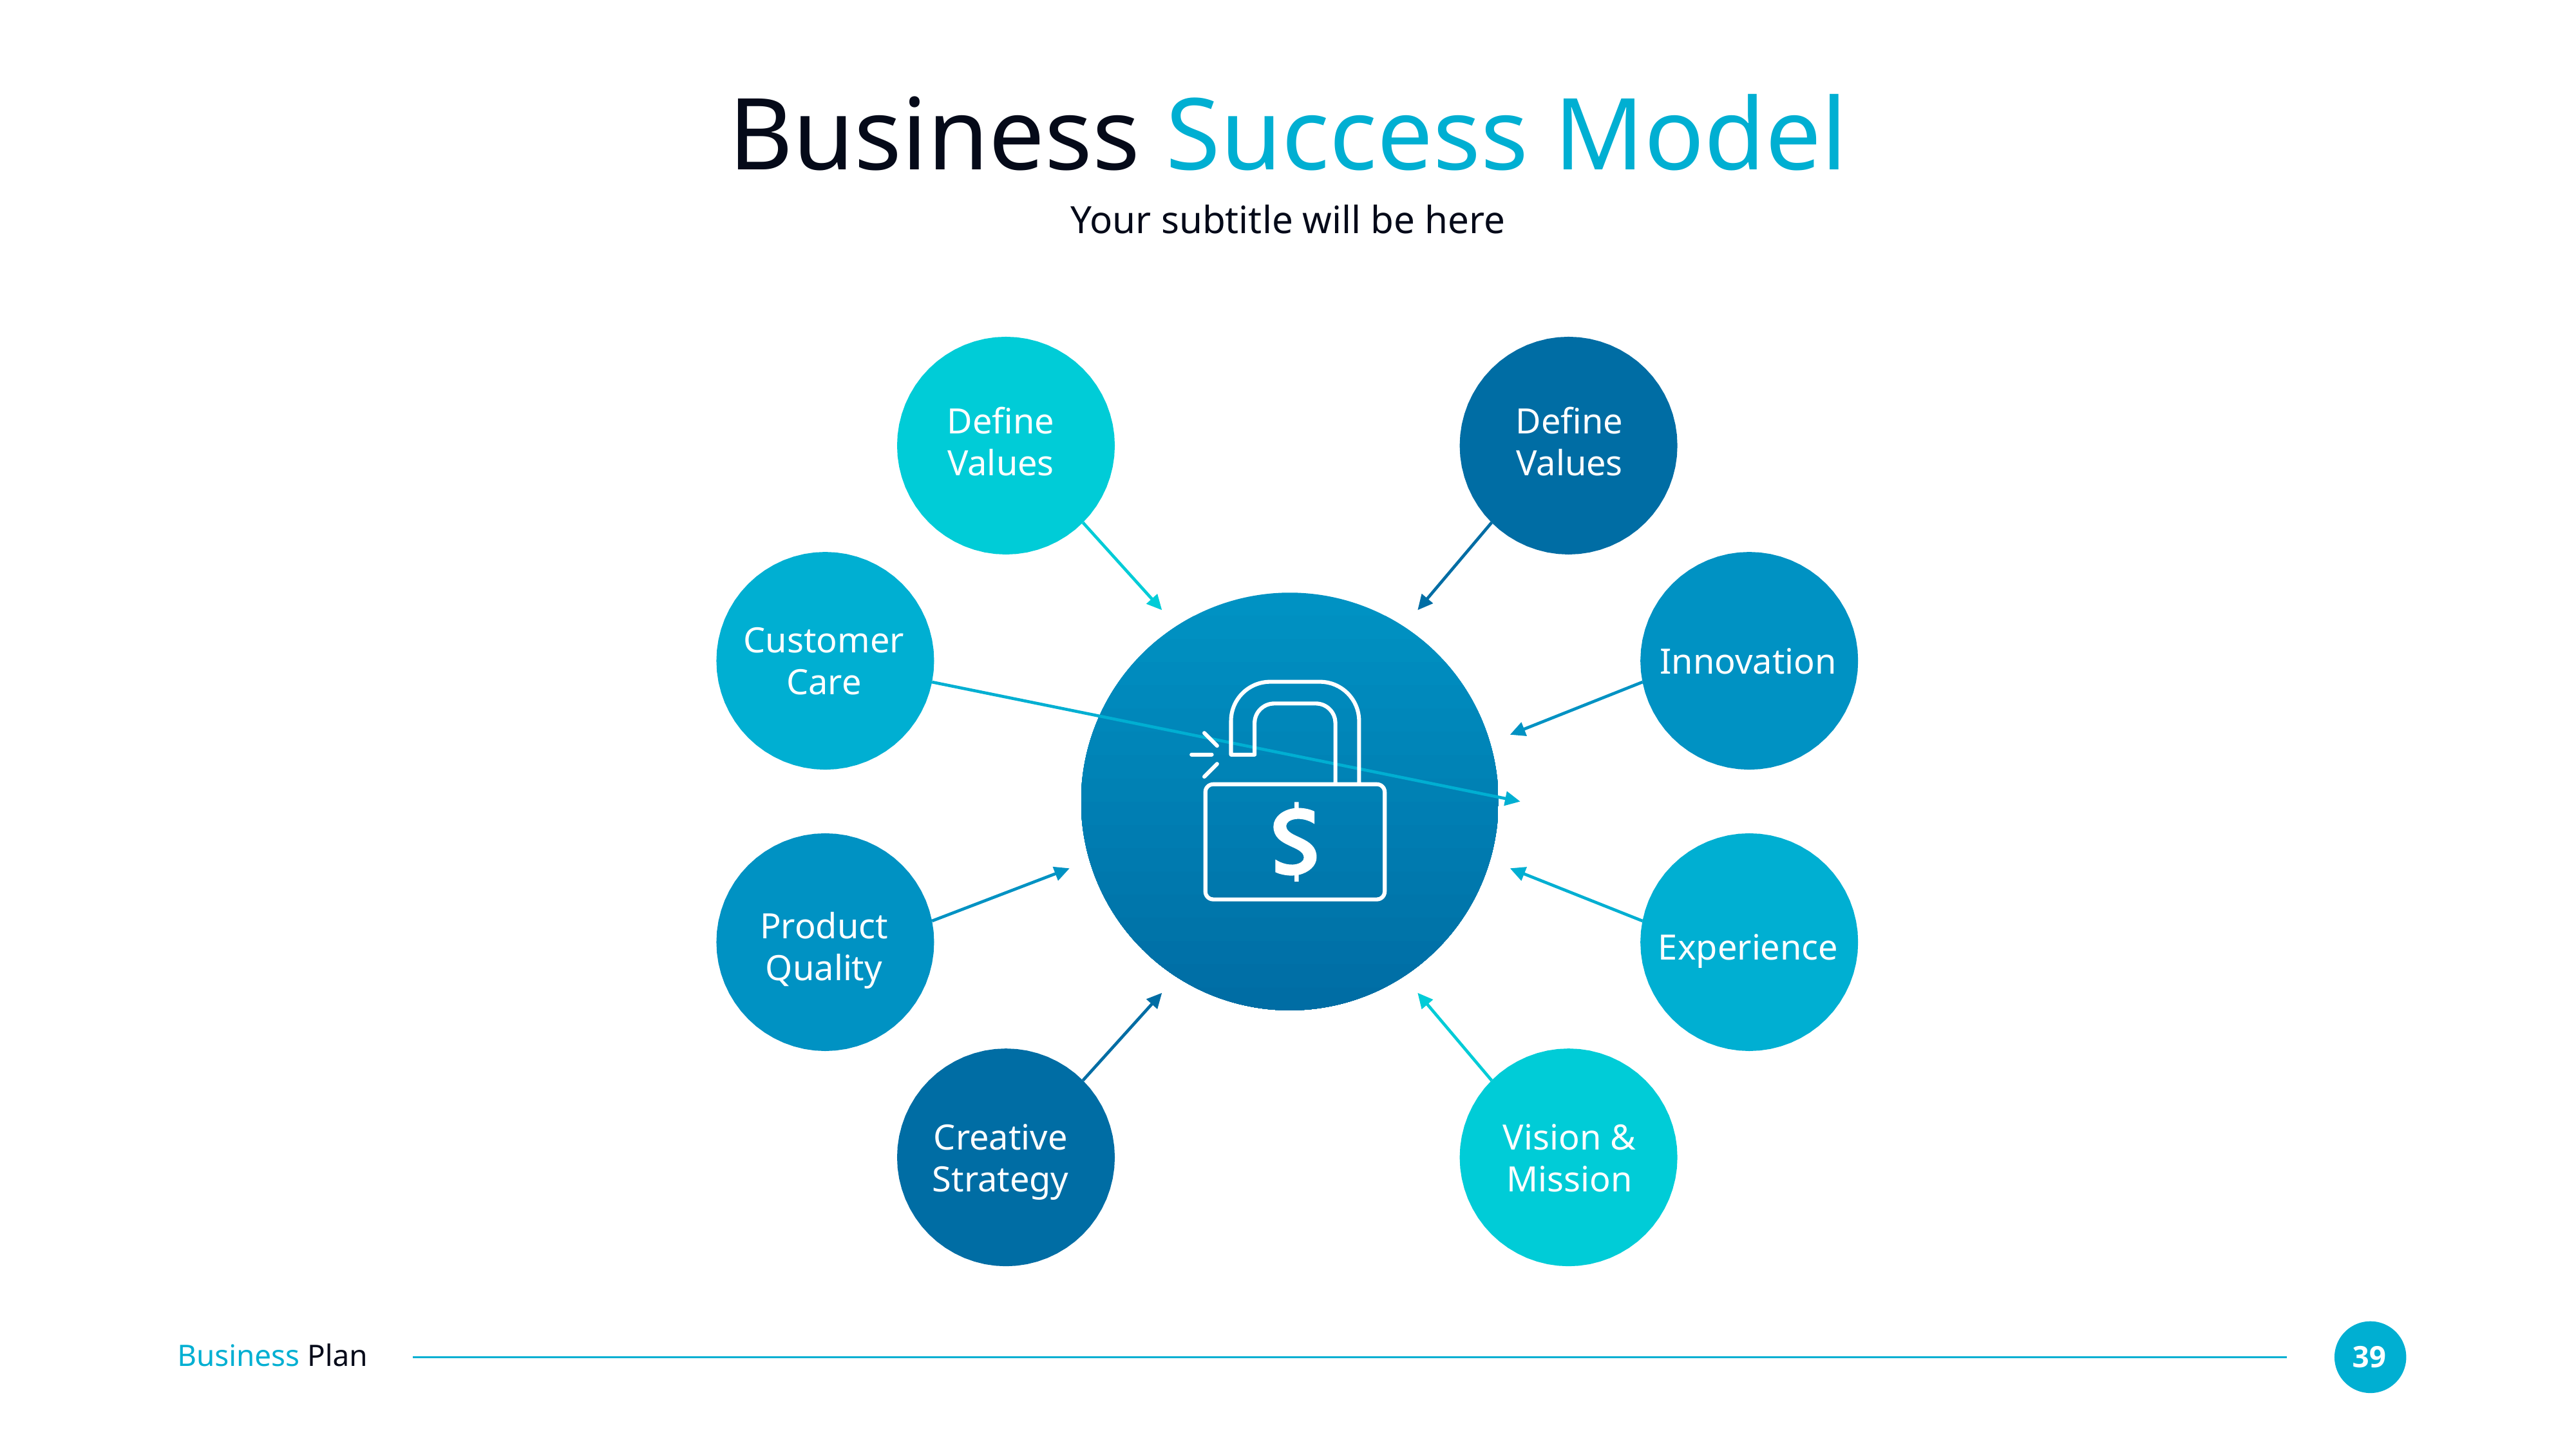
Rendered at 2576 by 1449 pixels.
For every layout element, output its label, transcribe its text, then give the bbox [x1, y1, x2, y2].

text_box [1100, 592, 1499, 795]
text_box [904, 336, 1115, 555]
text_box Experience [1650, 925, 1847, 967]
text_box [896, 1124, 902, 1191]
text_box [1510, 868, 1643, 922]
list Your subtitle will be here [177, 196, 2399, 243]
text_box Vision & Mission [1471, 1114, 1668, 1200]
text_box [1202, 731, 1219, 748]
text_box [1459, 1048, 1678, 1267]
text_box [1189, 752, 1214, 757]
text_box Creative Strategy [902, 1114, 1099, 1200]
text_box [1079, 571, 1520, 801]
text_box Product Quality [726, 904, 923, 989]
text_box [1202, 762, 1219, 779]
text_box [931, 868, 1070, 922]
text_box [931, 681, 1070, 735]
text_box [1459, 336, 1678, 555]
text_box [716, 552, 934, 770]
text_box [1083, 992, 1162, 1081]
text_box Define Values [1471, 399, 1668, 484]
text_box Customer Care [726, 618, 923, 703]
text_box [1640, 552, 1859, 770]
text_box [1417, 522, 1492, 611]
text_box [1640, 833, 1859, 1052]
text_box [1510, 681, 1643, 735]
text_box [896, 412, 902, 479]
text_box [1417, 992, 1492, 1081]
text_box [1083, 522, 1162, 611]
text_box [905, 1048, 1115, 1267]
text_box [1081, 718, 1499, 1010]
text_box Define Values [902, 399, 1099, 484]
text_box [1203, 679, 1387, 902]
title Business Success Model [177, 70, 2399, 193]
text_box [716, 833, 934, 1052]
text_box Innovation [1650, 639, 1847, 682]
text_box [1059, 714, 1520, 1032]
